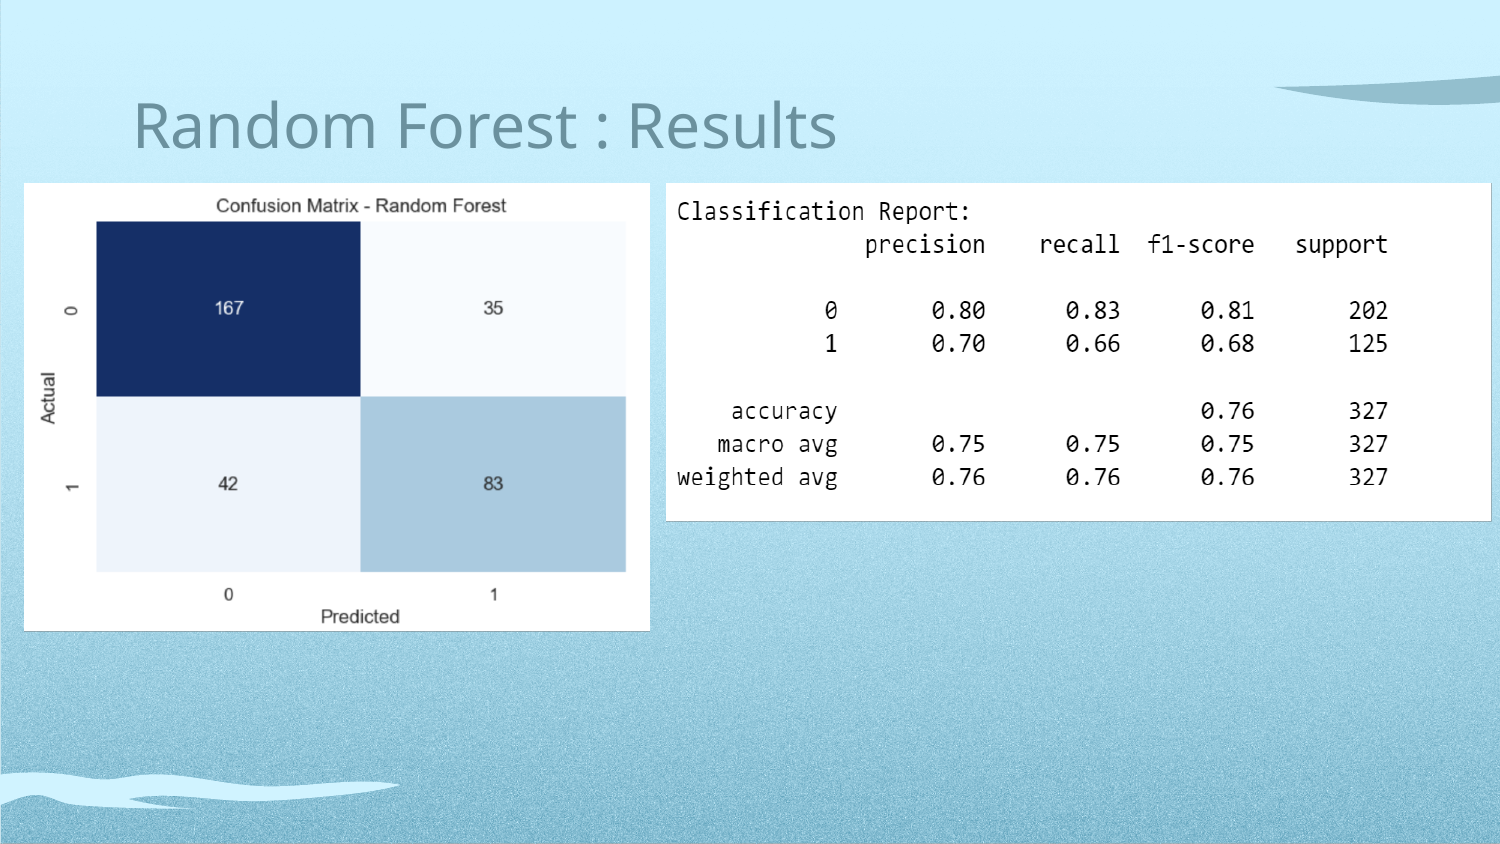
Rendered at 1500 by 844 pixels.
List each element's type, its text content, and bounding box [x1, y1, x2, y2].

picture [0, 0, 1500, 844]
title Random Forest : Results [116, 88, 1023, 159]
text_box [666, 537, 1492, 759]
